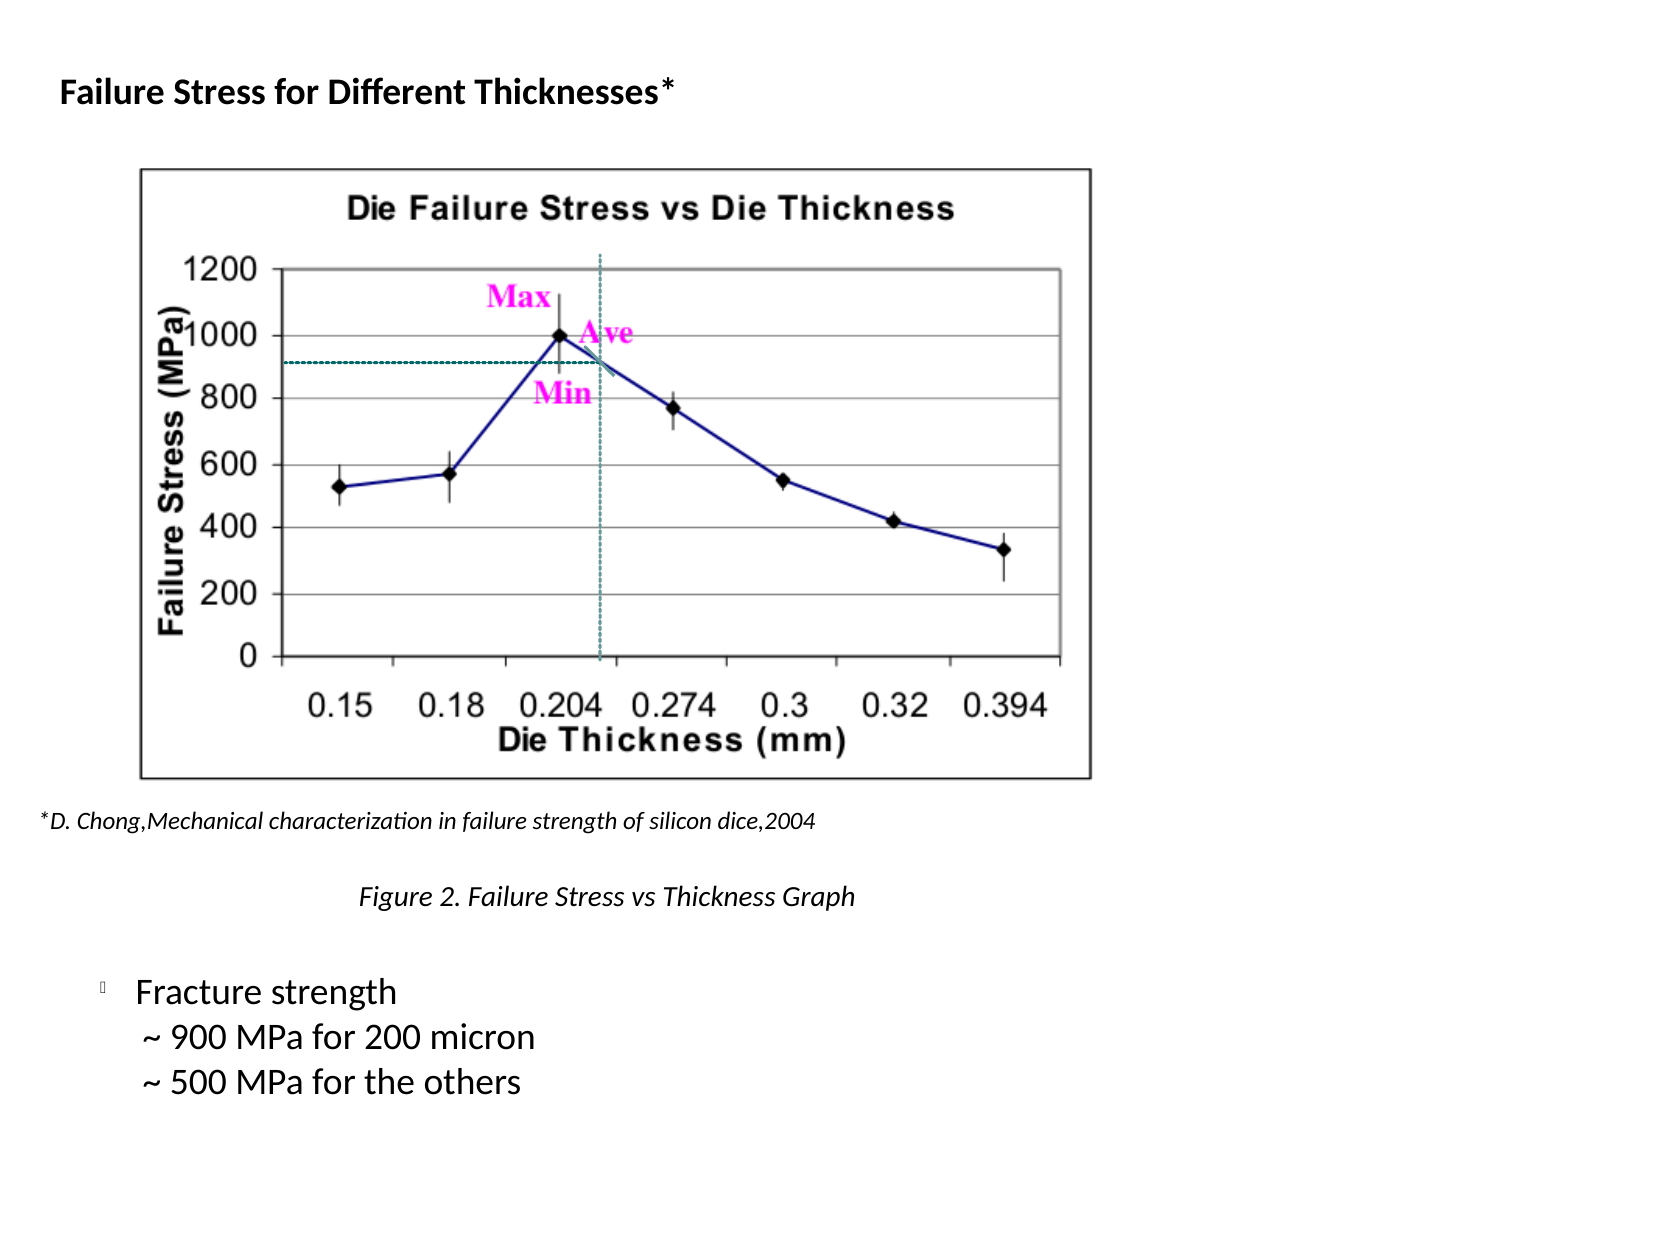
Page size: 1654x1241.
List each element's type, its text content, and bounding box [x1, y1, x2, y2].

text_box Failure Stress for Different Thicknesses* [44, 60, 931, 120]
text_box Figure 2. Failure Stress vs Thickness Graph [276, 870, 939, 920]
text_box *D. Chong,Mechanical characterization in failure strength of silicon dice,2004 [22, 796, 1022, 842]
text_box Fracture strength ~ 900 MPa for 200 micron ~ 500 MPa for the others [85, 960, 666, 1110]
picture [113, 153, 1181, 796]
